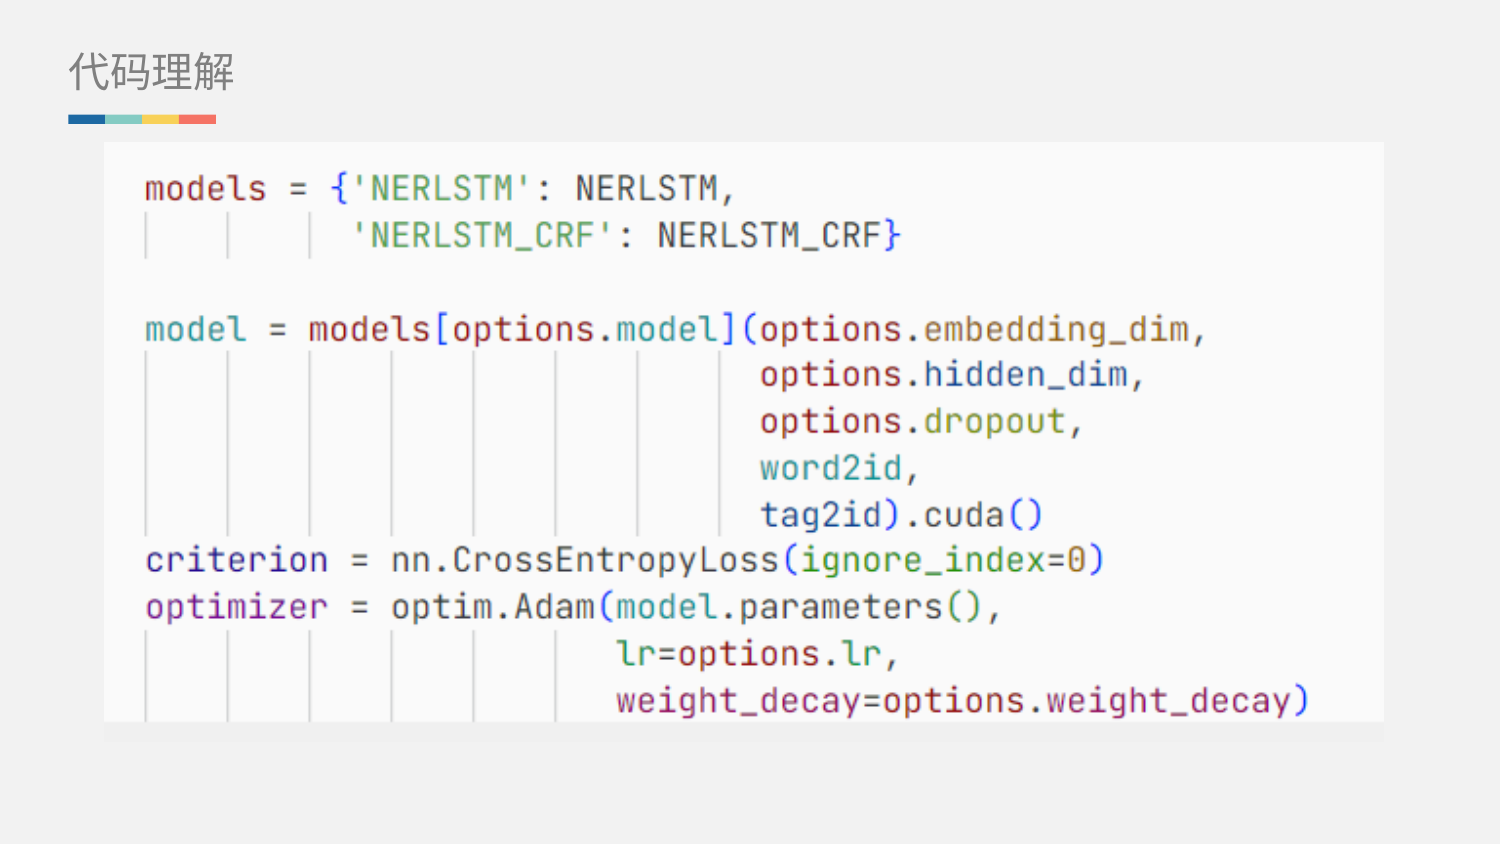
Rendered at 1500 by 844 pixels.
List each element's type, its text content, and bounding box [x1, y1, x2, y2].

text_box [68, 114, 217, 125]
picture [104, 142, 1384, 742]
text_box 代码理解 [68, 45, 524, 96]
